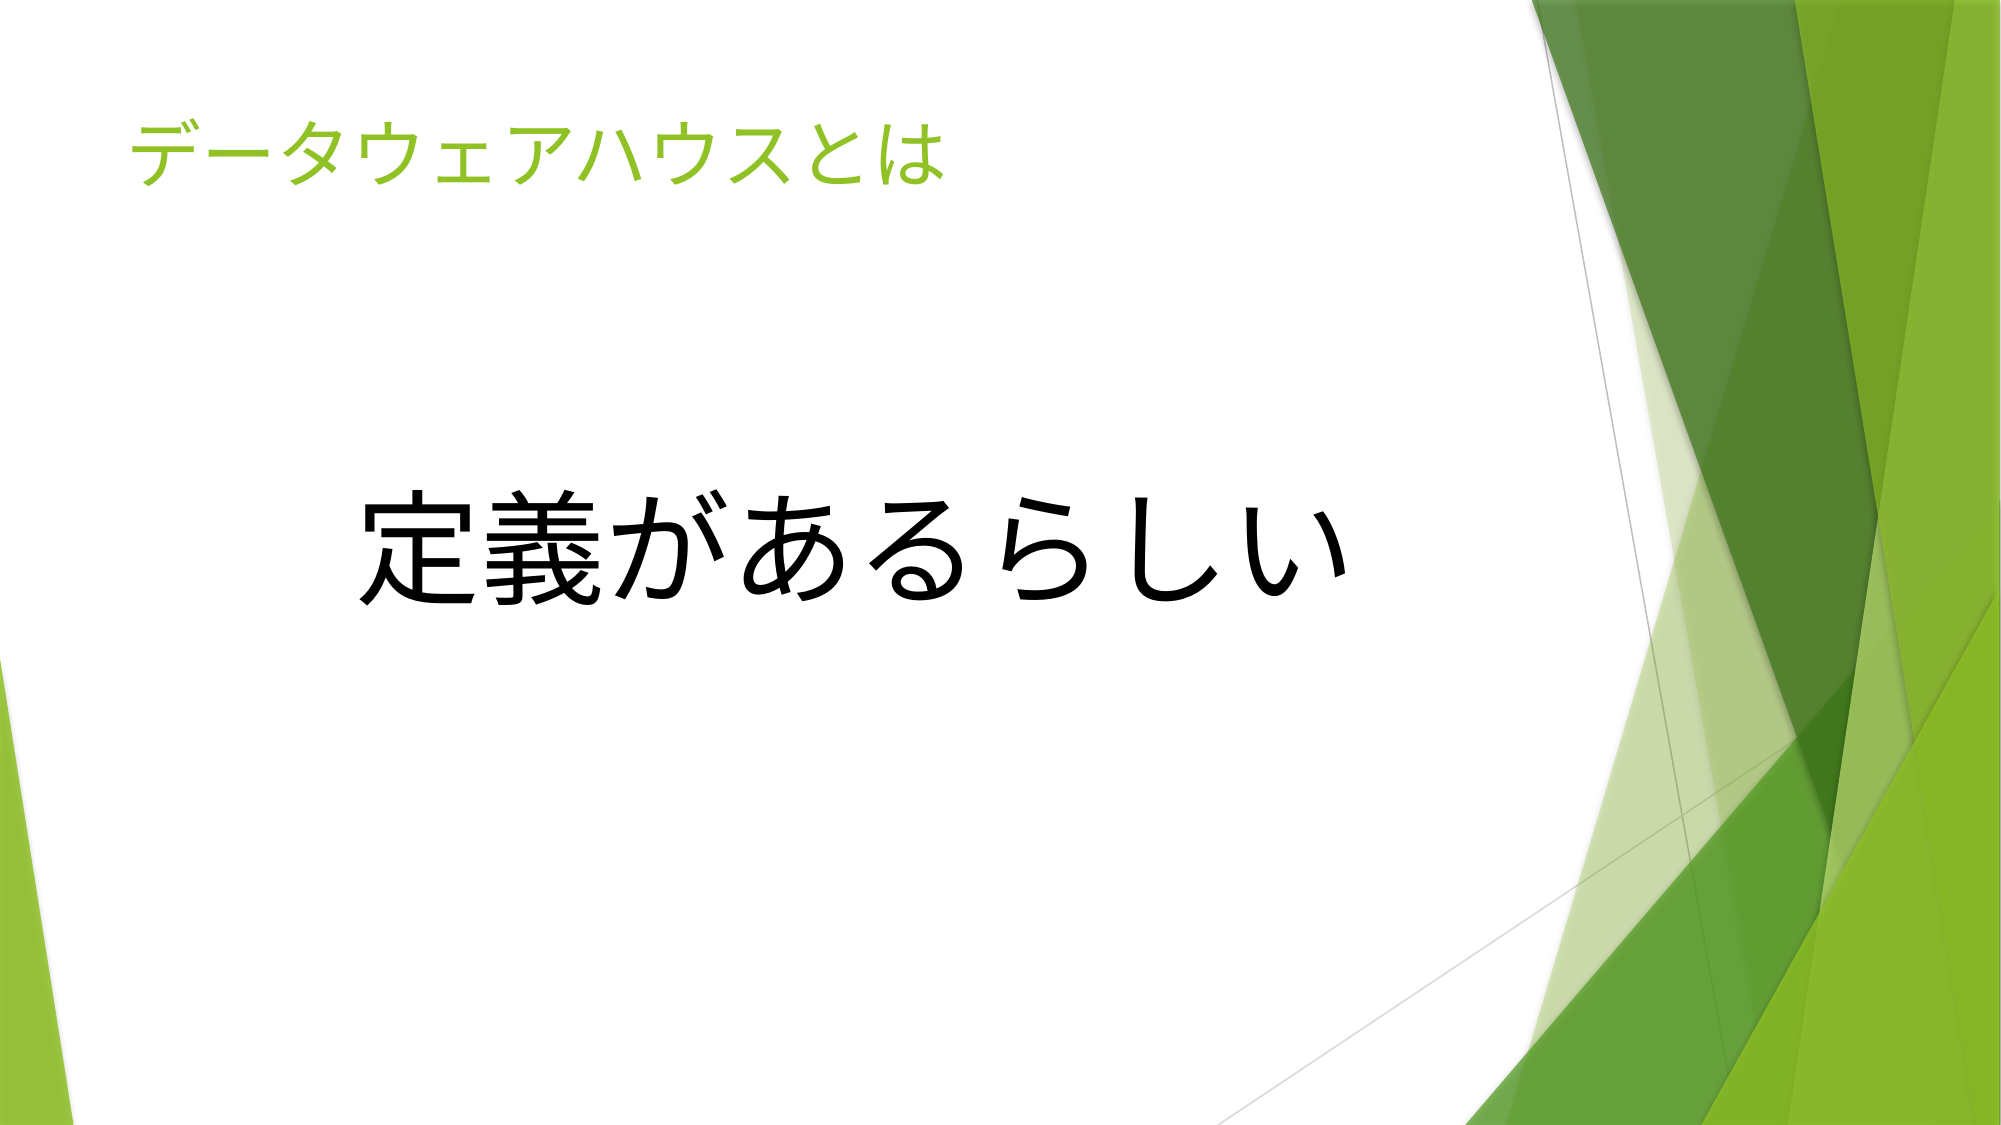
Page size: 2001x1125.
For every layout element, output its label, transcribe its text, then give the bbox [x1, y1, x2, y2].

text_box 定義があるらしい [142, 463, 1569, 629]
title データウェアハウスとは [111, 99, 1522, 208]
